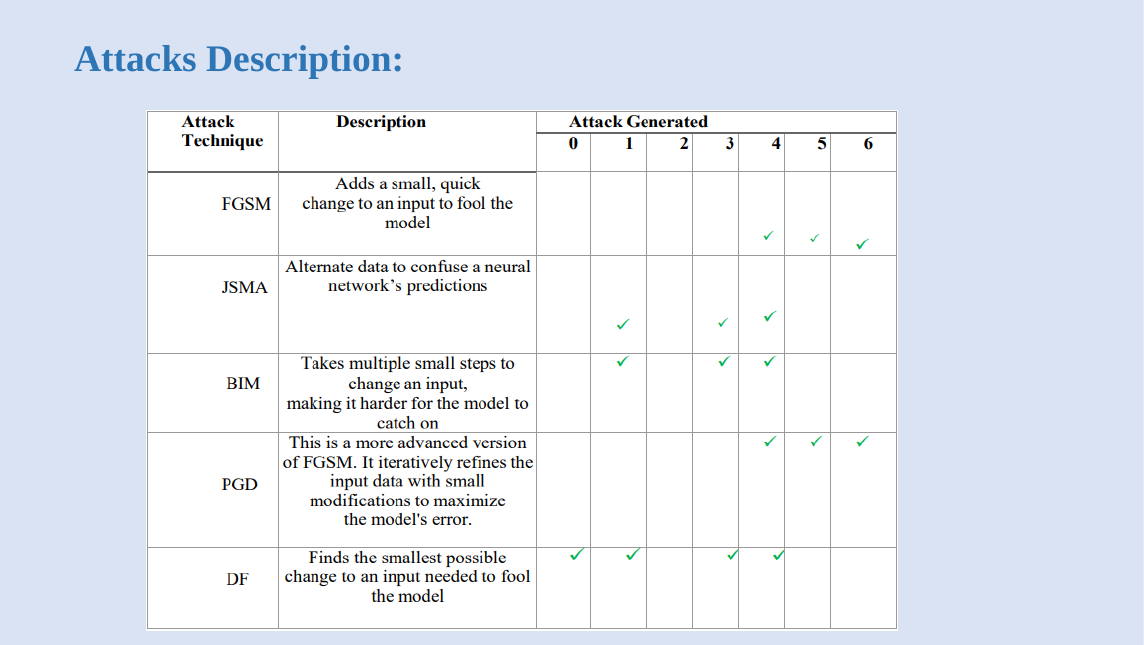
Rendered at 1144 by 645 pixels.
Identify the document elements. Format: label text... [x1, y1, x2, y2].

text_box Attacks Description: [59, 27, 521, 87]
picture [146, 110, 898, 631]
